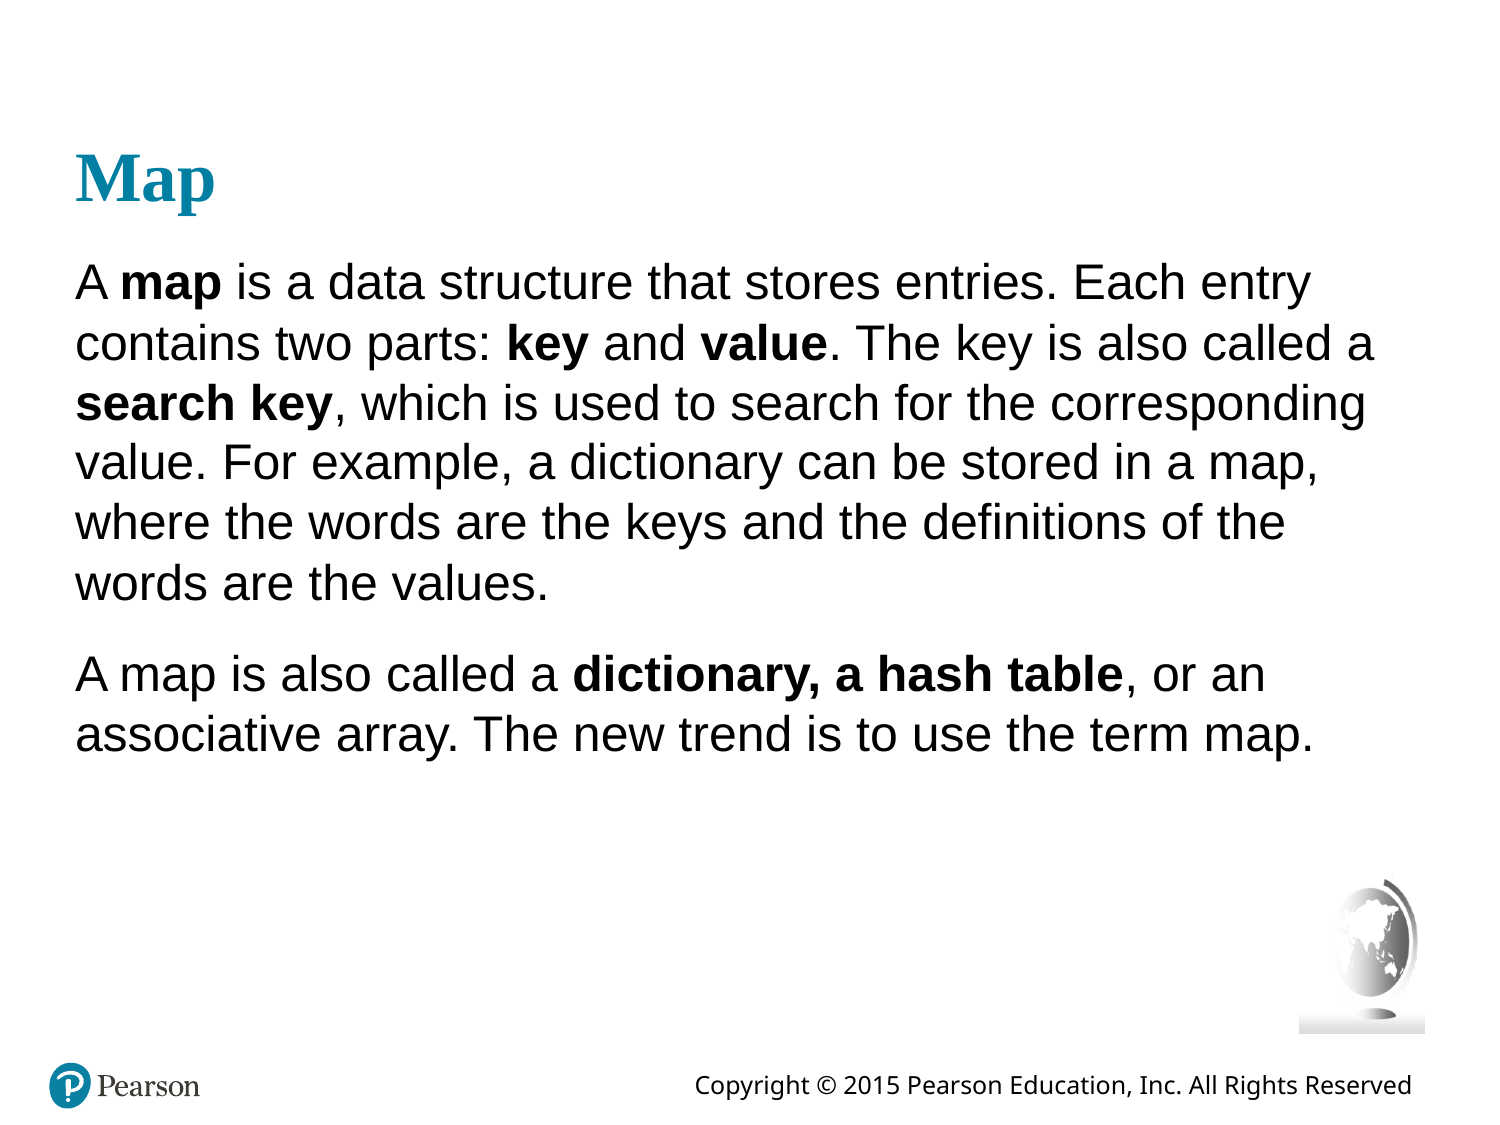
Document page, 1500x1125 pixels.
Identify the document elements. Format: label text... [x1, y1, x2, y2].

list A map is a data structure that stores entries. Each entry contains two parts: key and value. The key is also called a search key, which is used to search for the corresponding value. For example, a dictionary can be stored in a map, where the words are the keys and the definitions of the words are the values. A map is also called a dictionary, a hash table, or an associative array. The new trend is to use the term map. [75, 249, 1425, 1038]
title Map [75, 35, 1425, 216]
